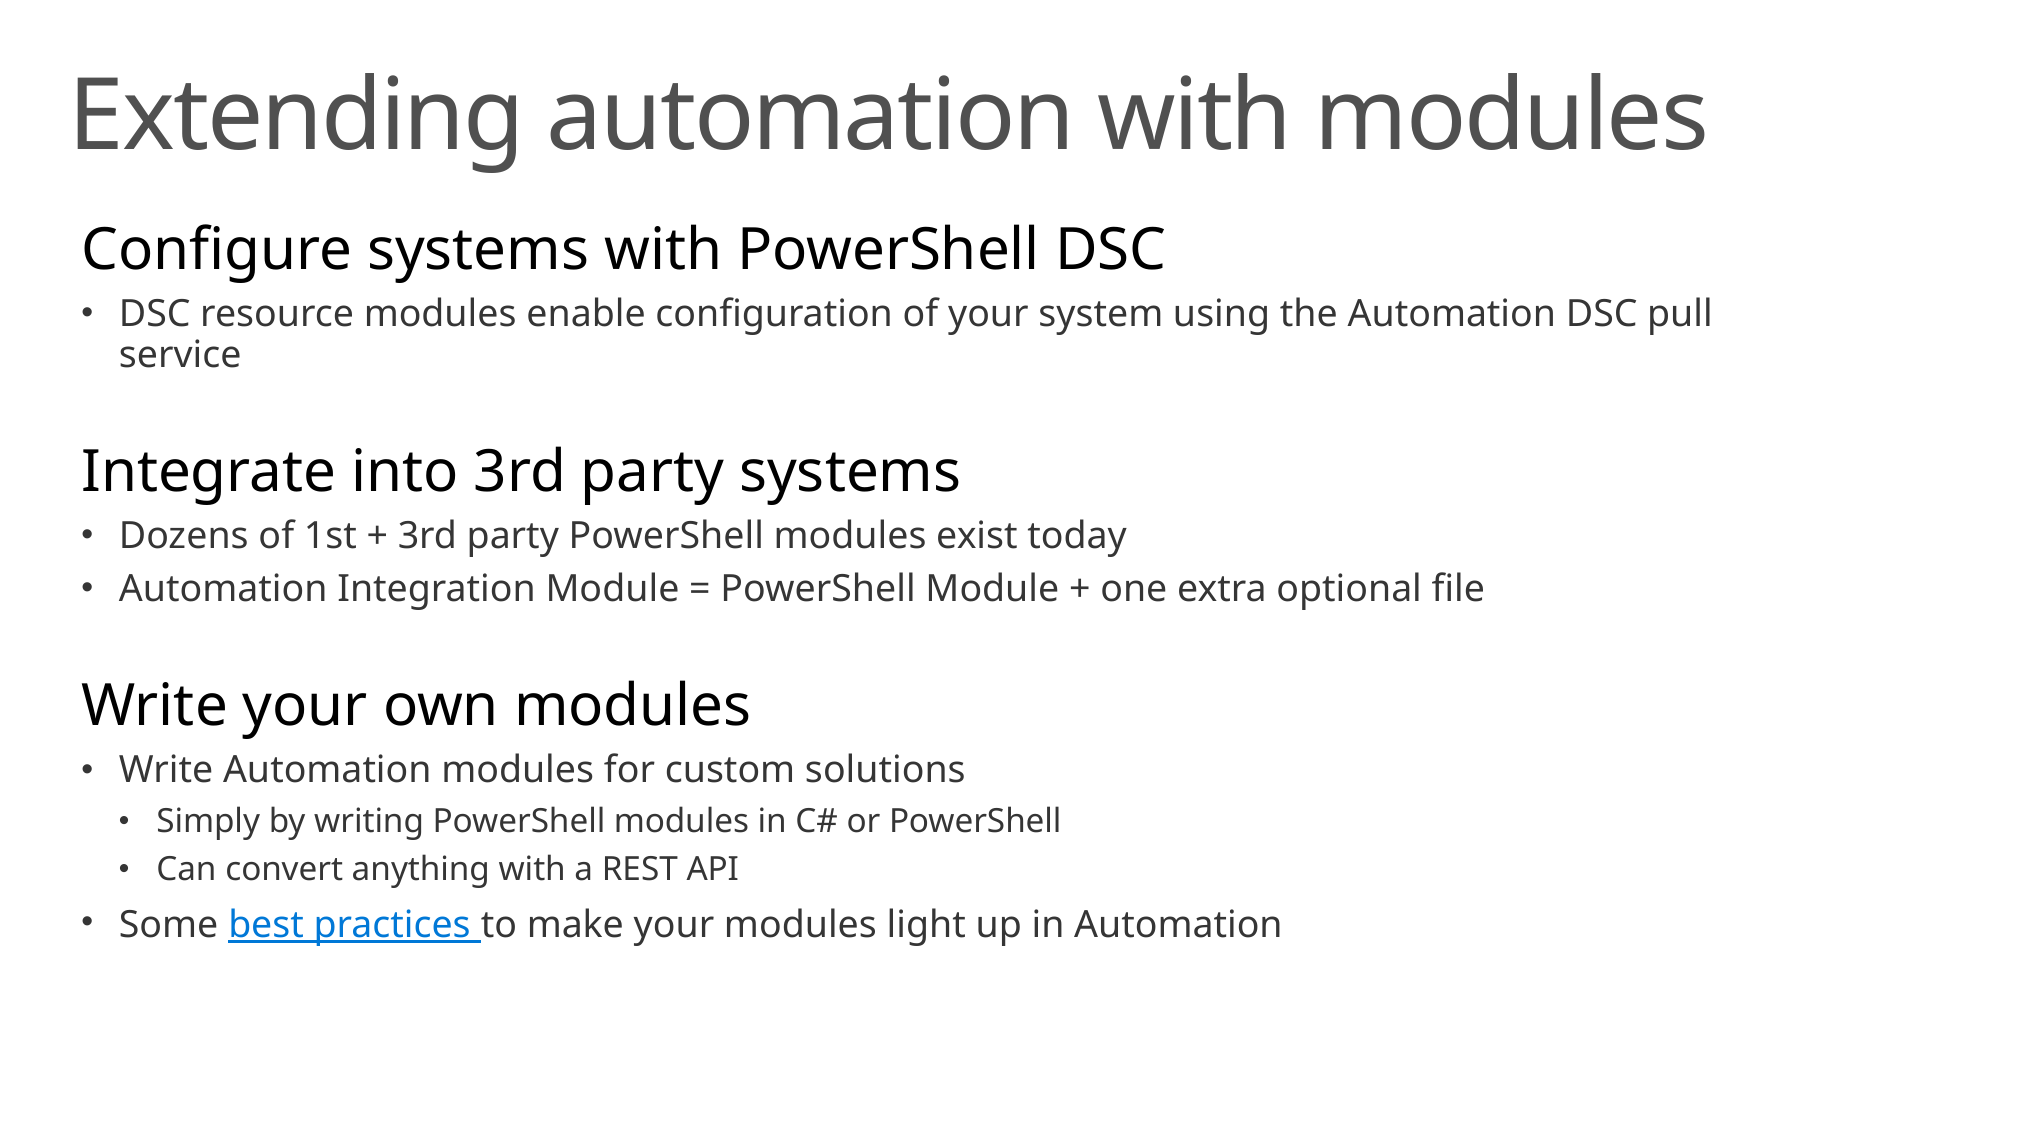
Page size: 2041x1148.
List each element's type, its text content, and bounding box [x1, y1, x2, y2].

title Extending automation with modules [45, 48, 1996, 199]
list Configure systems with PowerShell DSC DSC resource modules enable configuration of your system using the Automation DSC pull service Integrate into 3rd party systems Dozens of 1st + 3rd party PowerShell modules exist today Automation Integration Module = PowerShell Module + one extra optional file Write your own modules Write Automation modules for custom solutions Simply by writing PowerShell modules in C# or PowerShell Can convert anything with a REST API Some best practices to make your modules light up in Automation [57, 203, 1868, 923]
